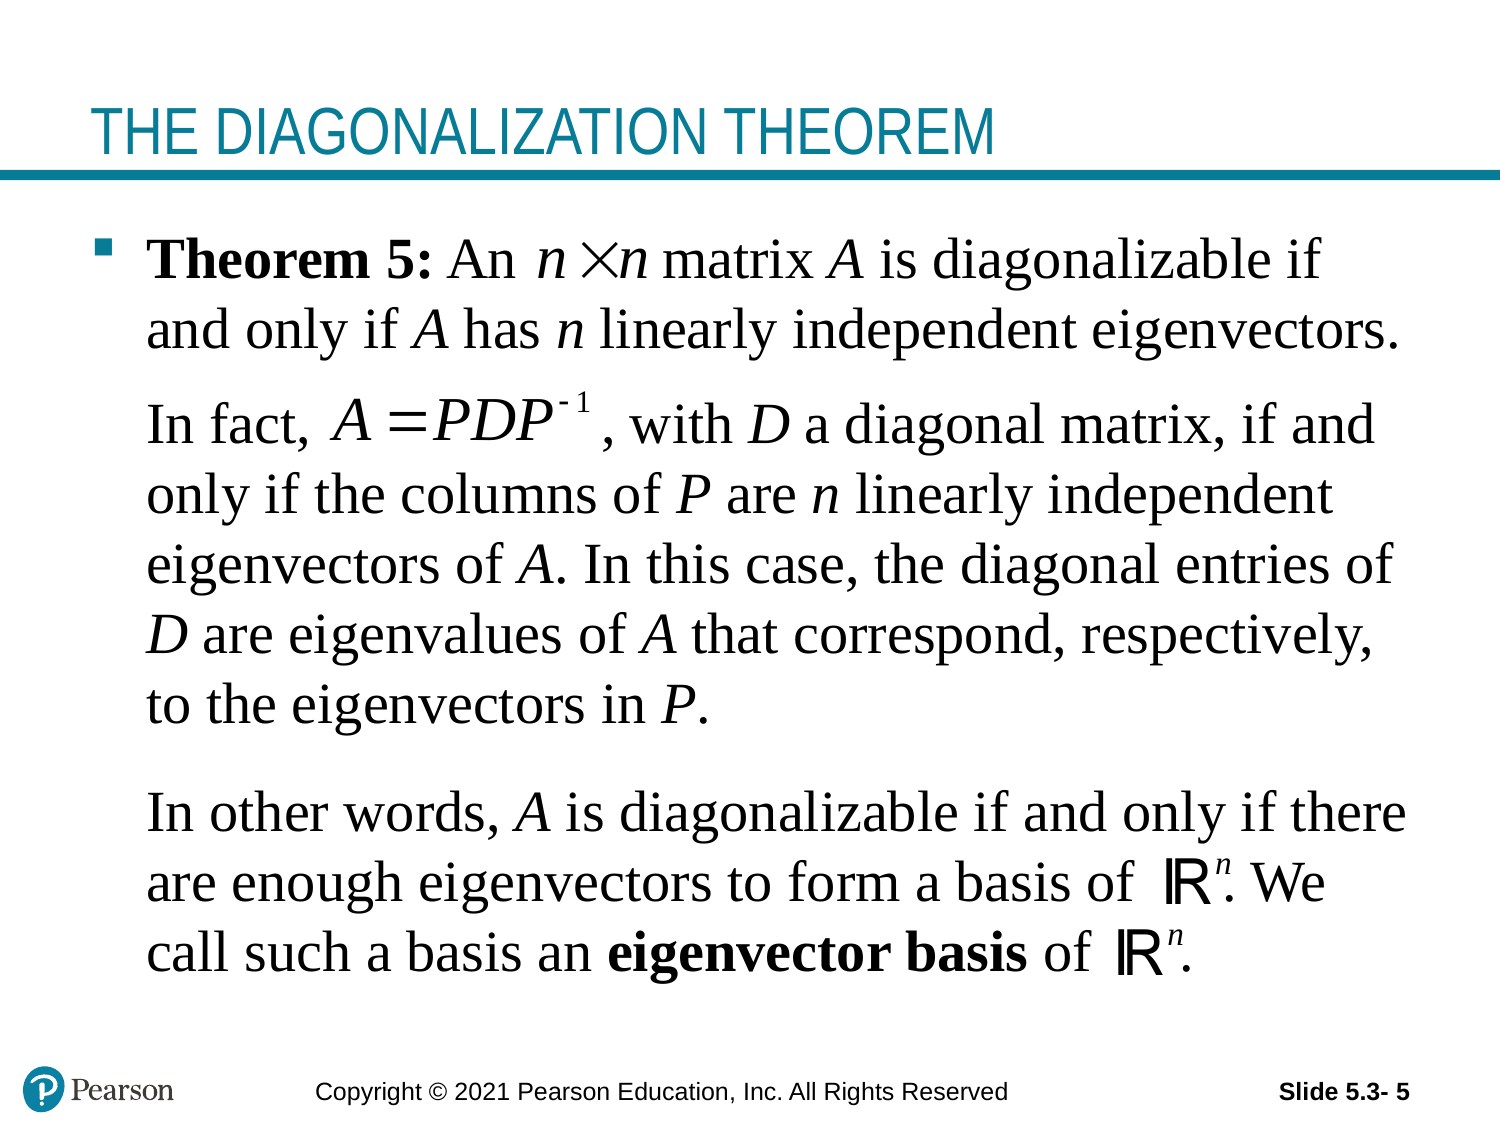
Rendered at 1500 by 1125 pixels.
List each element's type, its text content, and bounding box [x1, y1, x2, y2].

slide_number Slide 5.3- 5 [1112, 1034, 1425, 1113]
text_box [1112, 914, 1188, 980]
list Theorem 5: An matrix A is diagonalizable if and only if A has n linearly independent eigenvectors. In fact, , with D a diagonal matrix, if and only if the columns of P are n linearly independent eigenvectors of A. In this case, the diagonal entries of D are eigenvalues of A that correspond, respectively, to the eigenvectors in P. In other words, A is diagonalizable if and only if there are enough eigenvectors to form a basis of . We call such a basis an eigenvector basis of . [75, 212, 1425, 1025]
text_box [1160, 843, 1236, 909]
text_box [324, 384, 592, 445]
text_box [533, 242, 653, 285]
footer Copyright © 2021 Pearson Education, Inc. All Rights Reserved [300, 1034, 1112, 1113]
title THE DIAGONALIZATION THEOREM [75, 0, 1425, 175]
